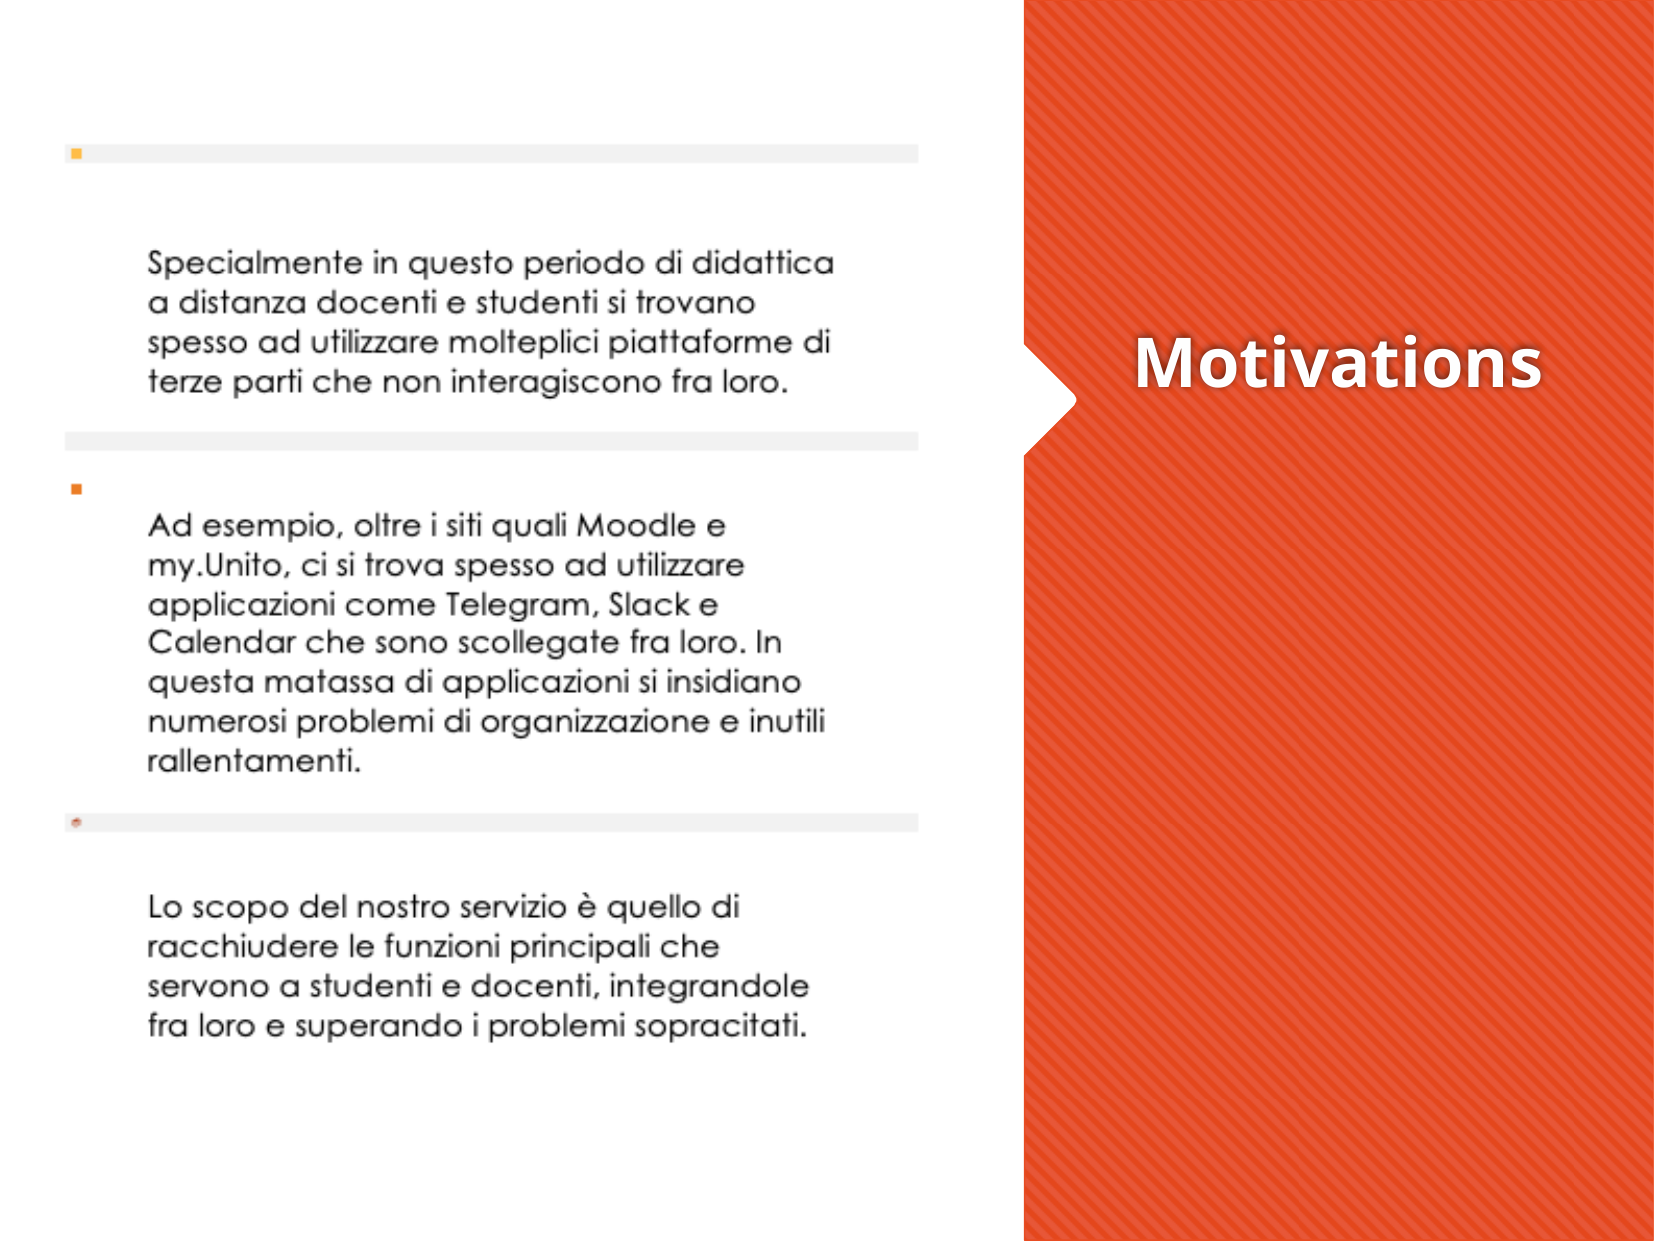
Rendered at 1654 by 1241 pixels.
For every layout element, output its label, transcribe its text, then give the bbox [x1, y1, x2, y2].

text_box [0, 0, 1077, 1241]
picture [28, 123, 996, 1116]
text_box [1024, 0, 1654, 1241]
title Motivations [1117, 310, 1561, 1041]
